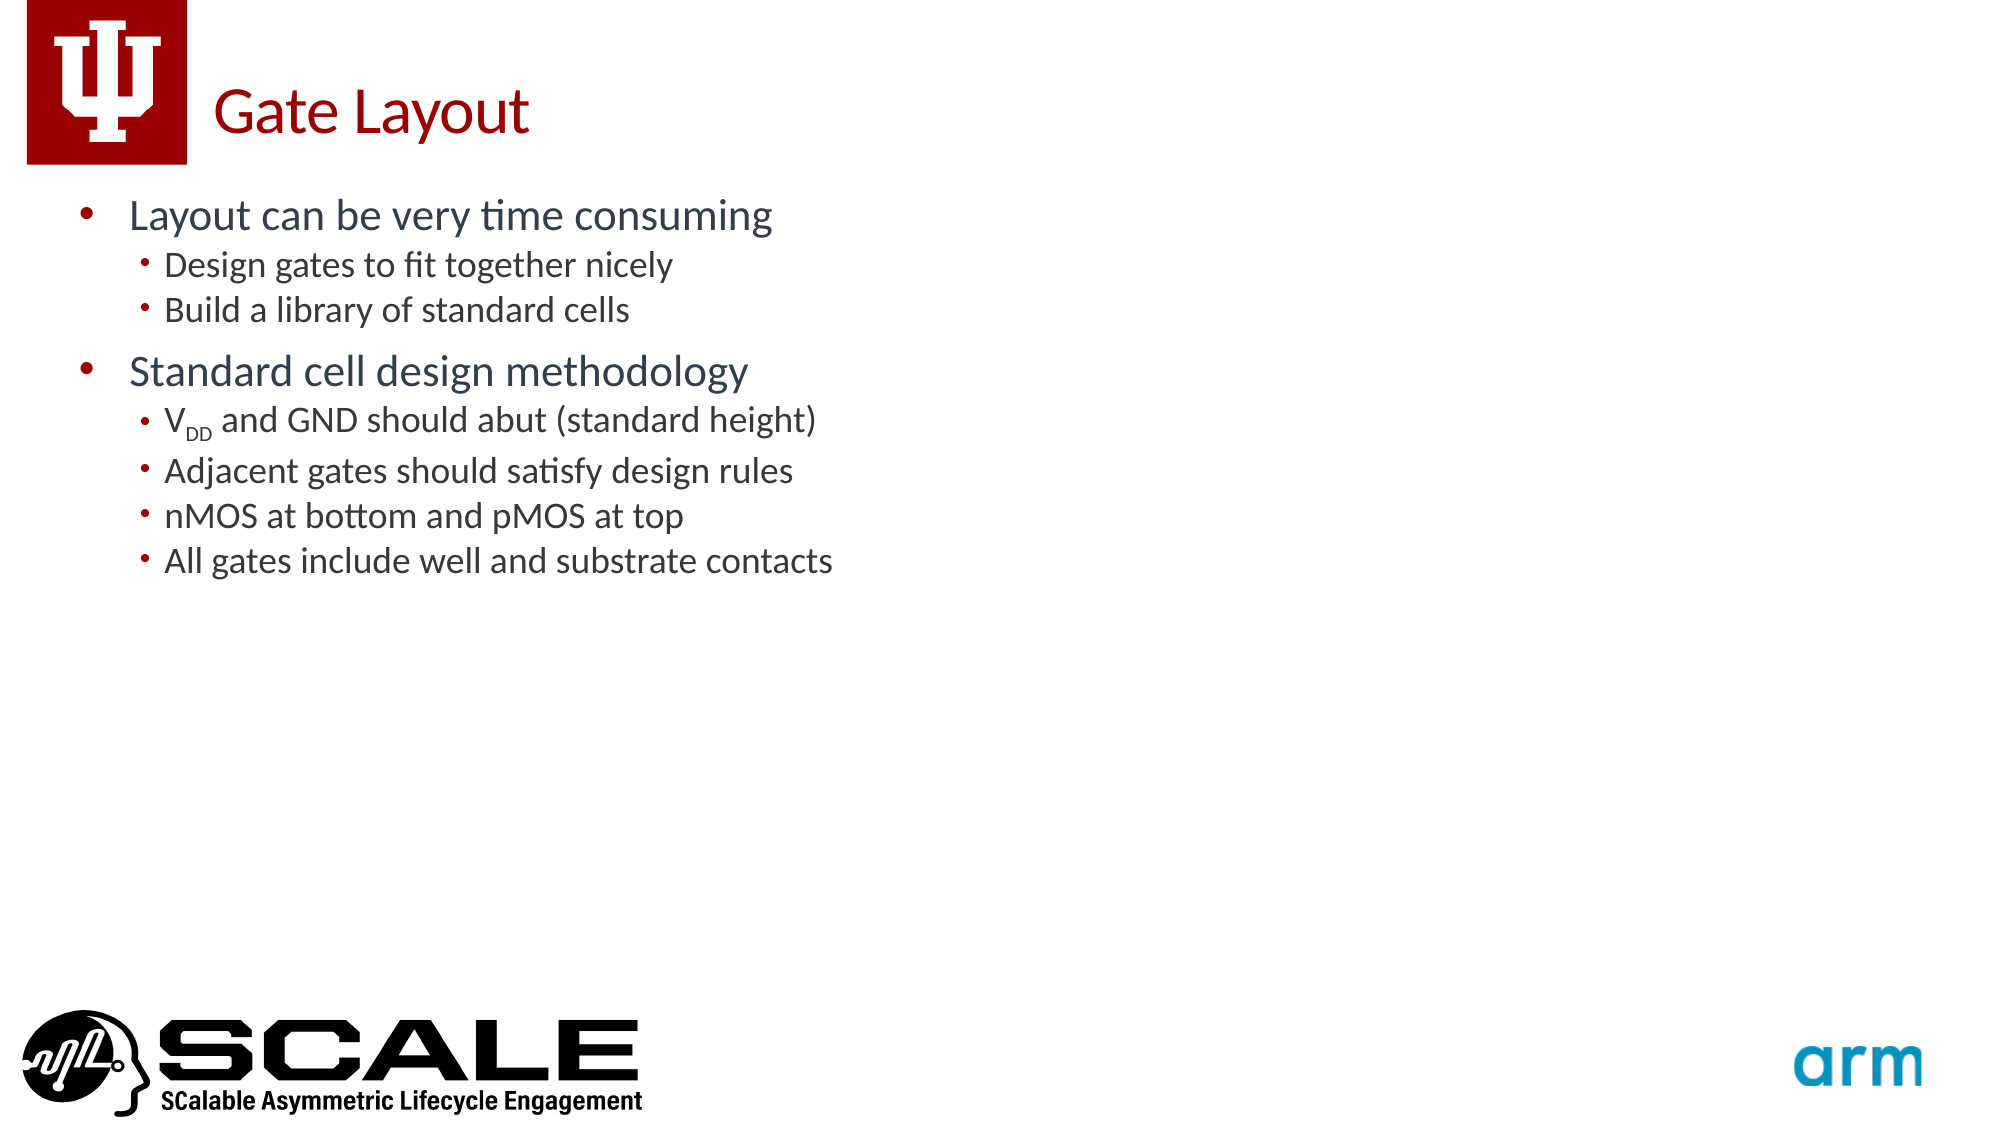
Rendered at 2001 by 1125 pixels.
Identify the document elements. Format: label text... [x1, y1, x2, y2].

picture [0, 0, 248, 220]
picture [22, 1010, 642, 1117]
list Layout can be very time consuming Design gates to fit together nicely Build a library of standard cells Standard cell design methodology VDD and GND should abut (standard height) Adjacent gates should satisfy design rules nMOS at bottom and pMOS at top All gates include well and substrate contacts [78, 185, 1923, 941]
title Gate Layout [213, 78, 1922, 186]
